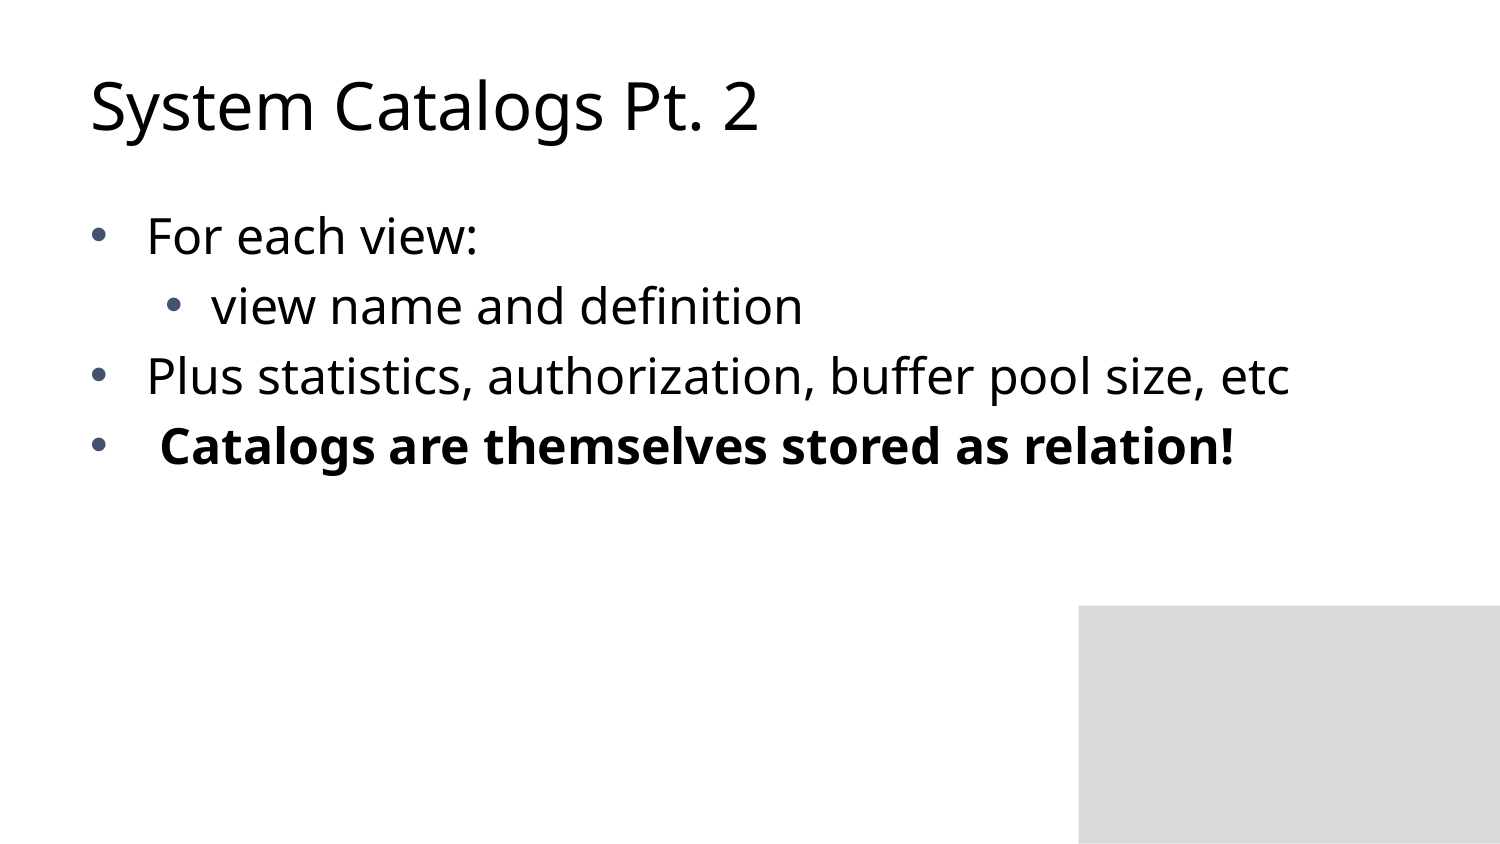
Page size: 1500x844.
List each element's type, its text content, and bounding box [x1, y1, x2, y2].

list For each view: view name and definition Plus statistics, authorization, buffer pool size, etc Catalogs are themselves stored as relation! [75, 196, 1425, 754]
title System Catalogs Pt. 2 [75, 33, 1425, 175]
